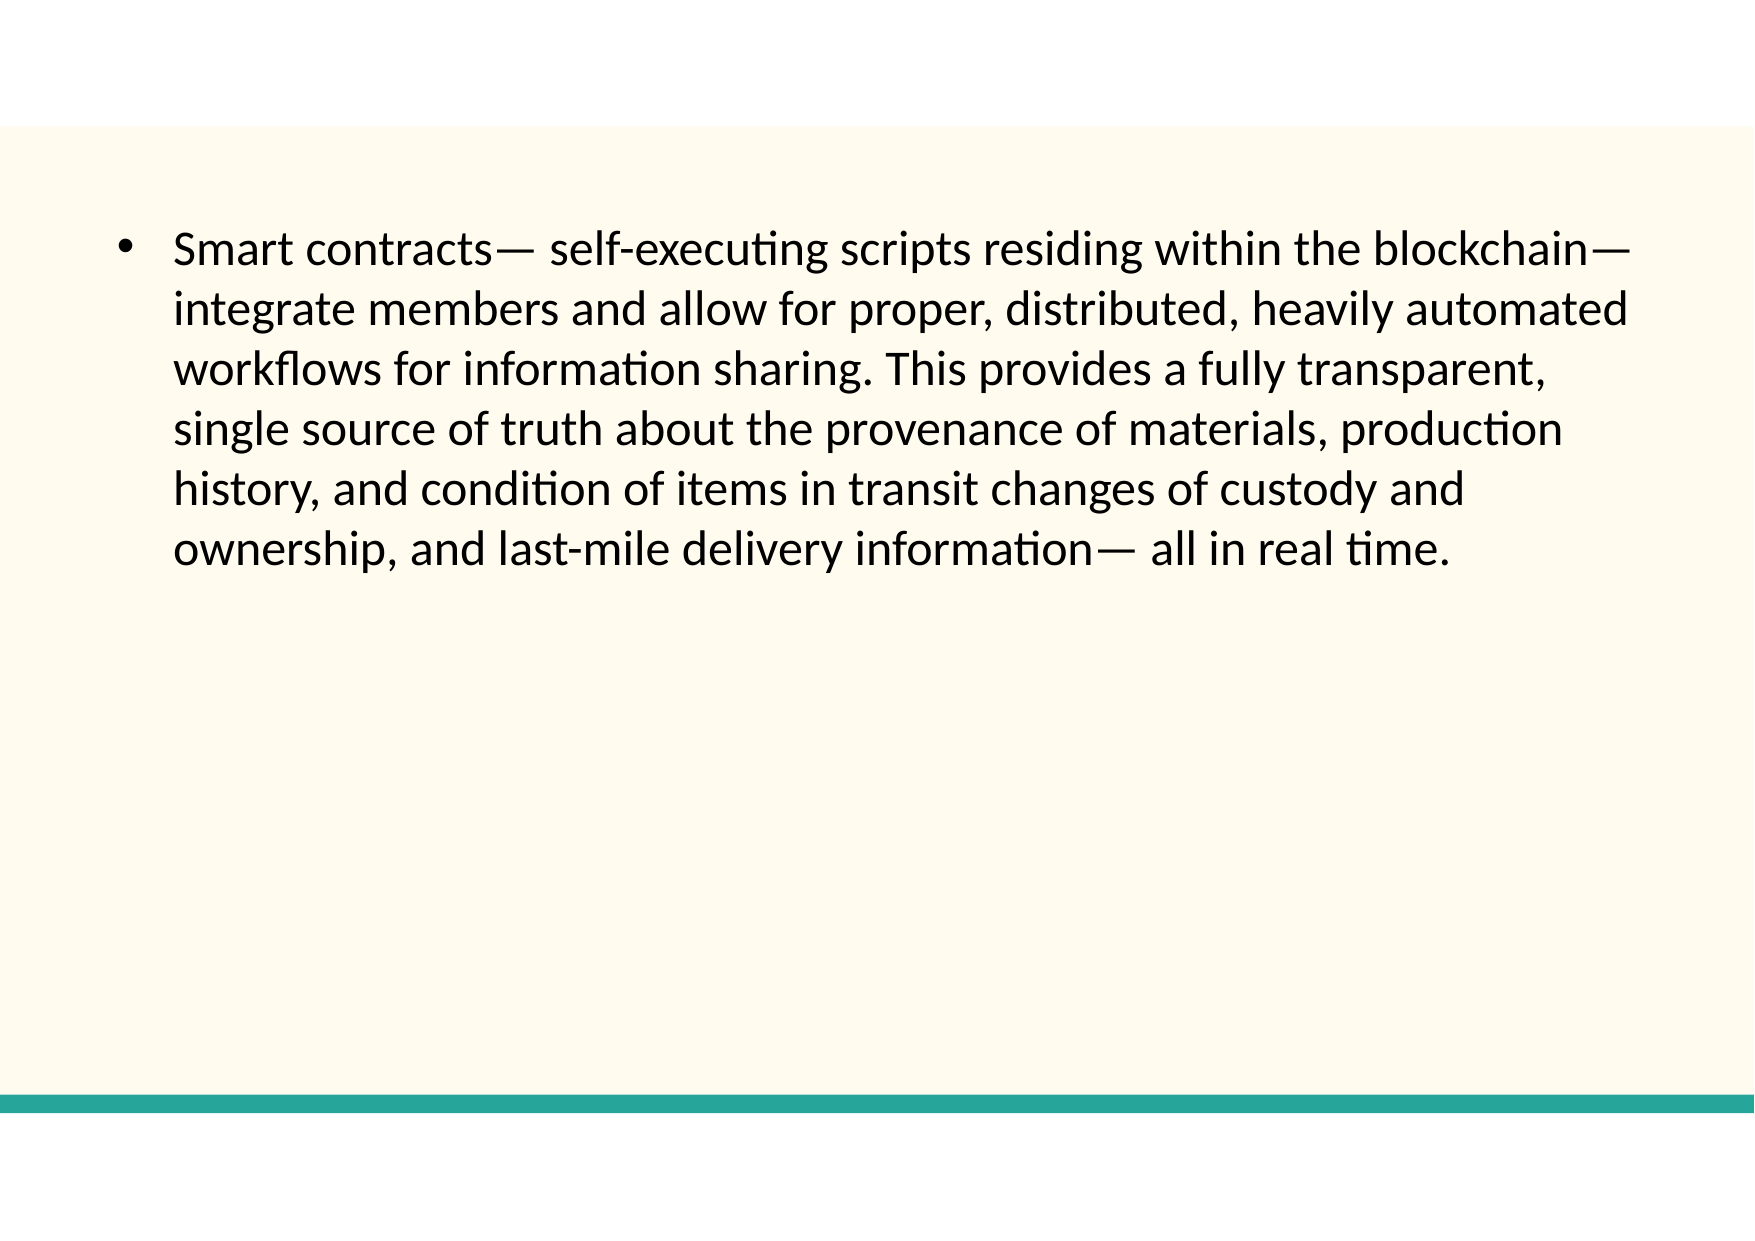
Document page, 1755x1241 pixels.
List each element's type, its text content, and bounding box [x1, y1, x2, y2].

text_box Smart contracts— self-executing scripts residing within the blockchain—integrate members and allow for proper, distributed, heavily automated workflows for information sharing. This provides a fully transparent, single source of truth about the provenance of materials, production history, and condition of items in transit changes of custody and ownership, and last-mile delivery information— all in real time. [102, 207, 1665, 583]
